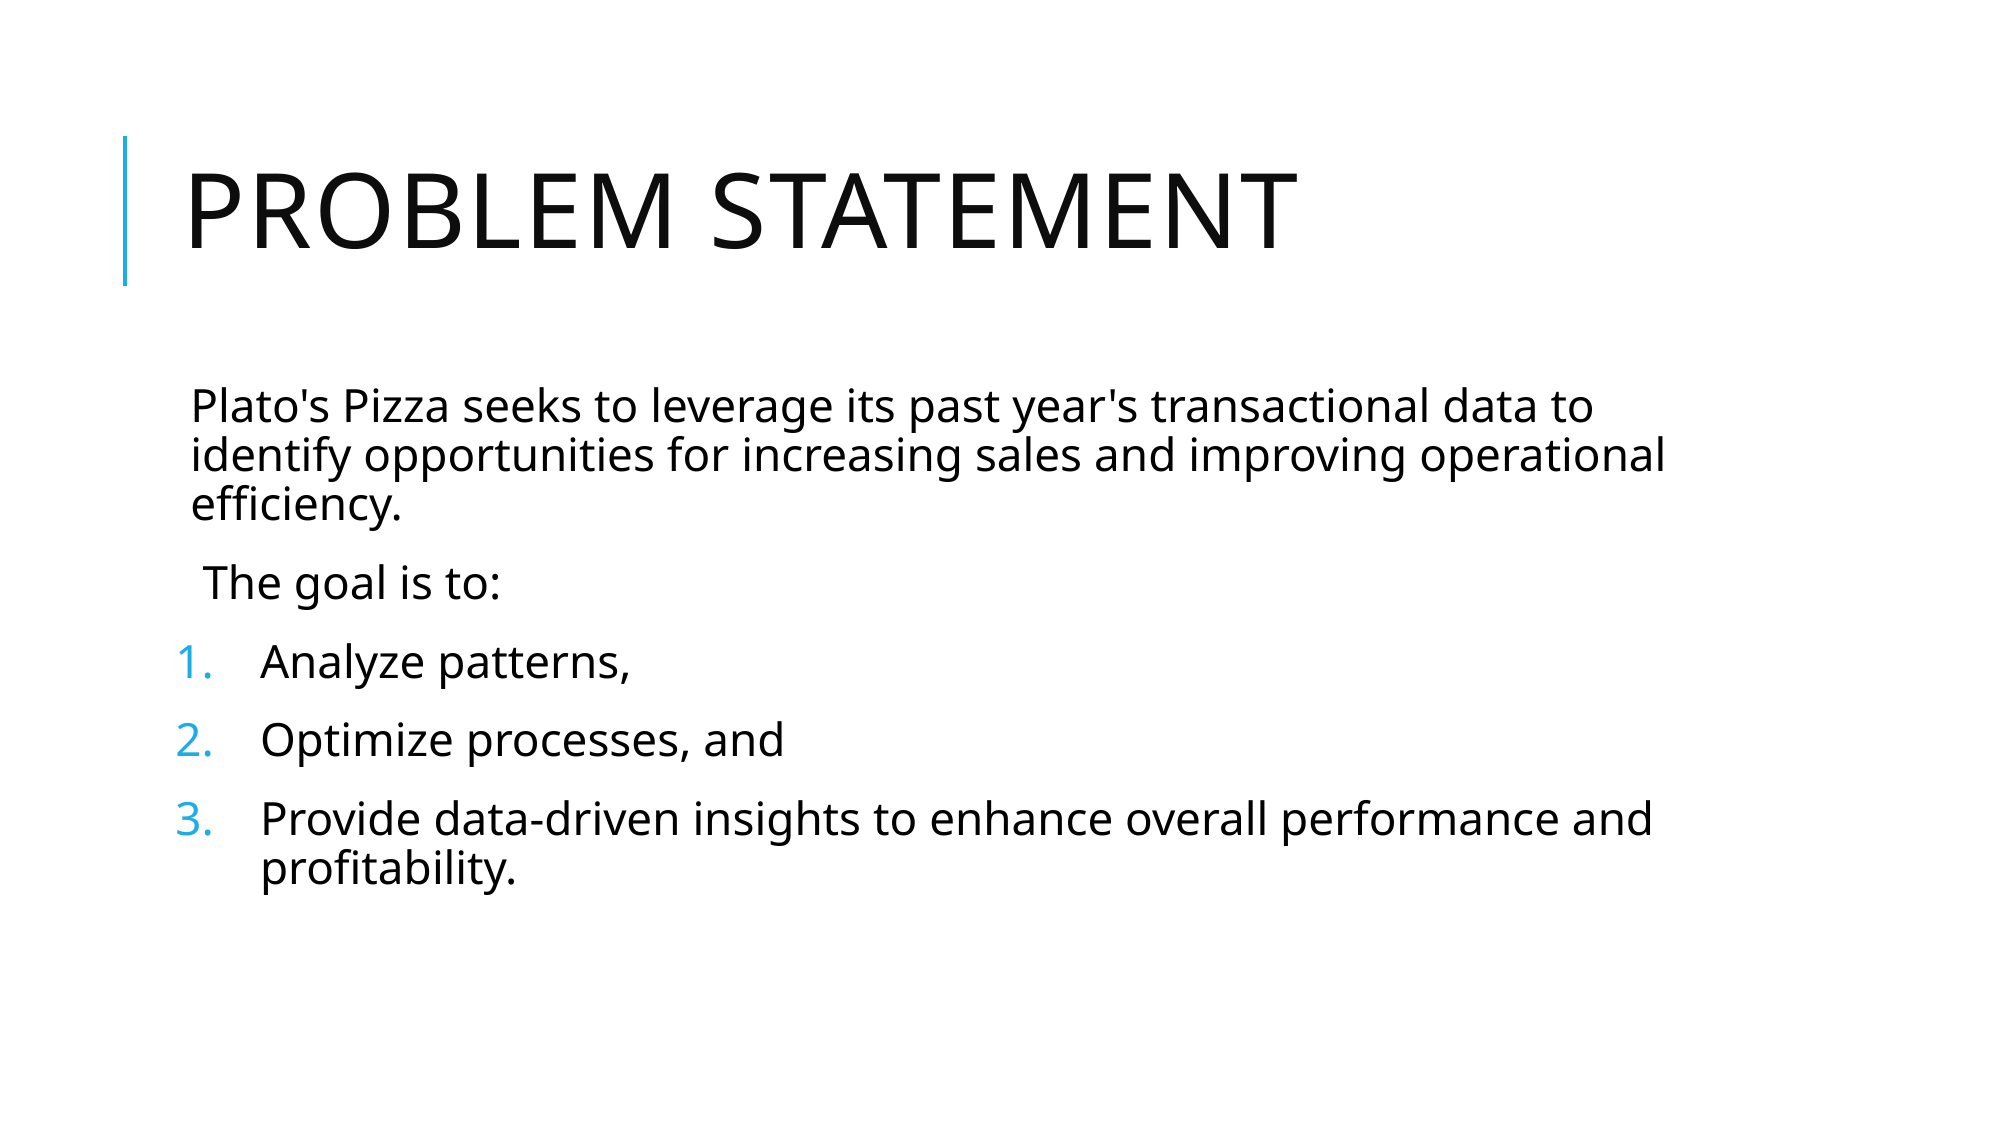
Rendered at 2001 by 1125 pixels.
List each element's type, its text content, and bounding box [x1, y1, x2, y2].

list Plato's Pizza seeks to leverage its past year's transactional data to identify opportunities for increasing sales and improving operational efficiency. The goal is to: Analyze patterns, Optimize processes, and Provide data-driven insights to enhance overall performance and profitability. [168, 375, 1763, 1035]
title Problem Statement [168, 96, 1763, 342]
